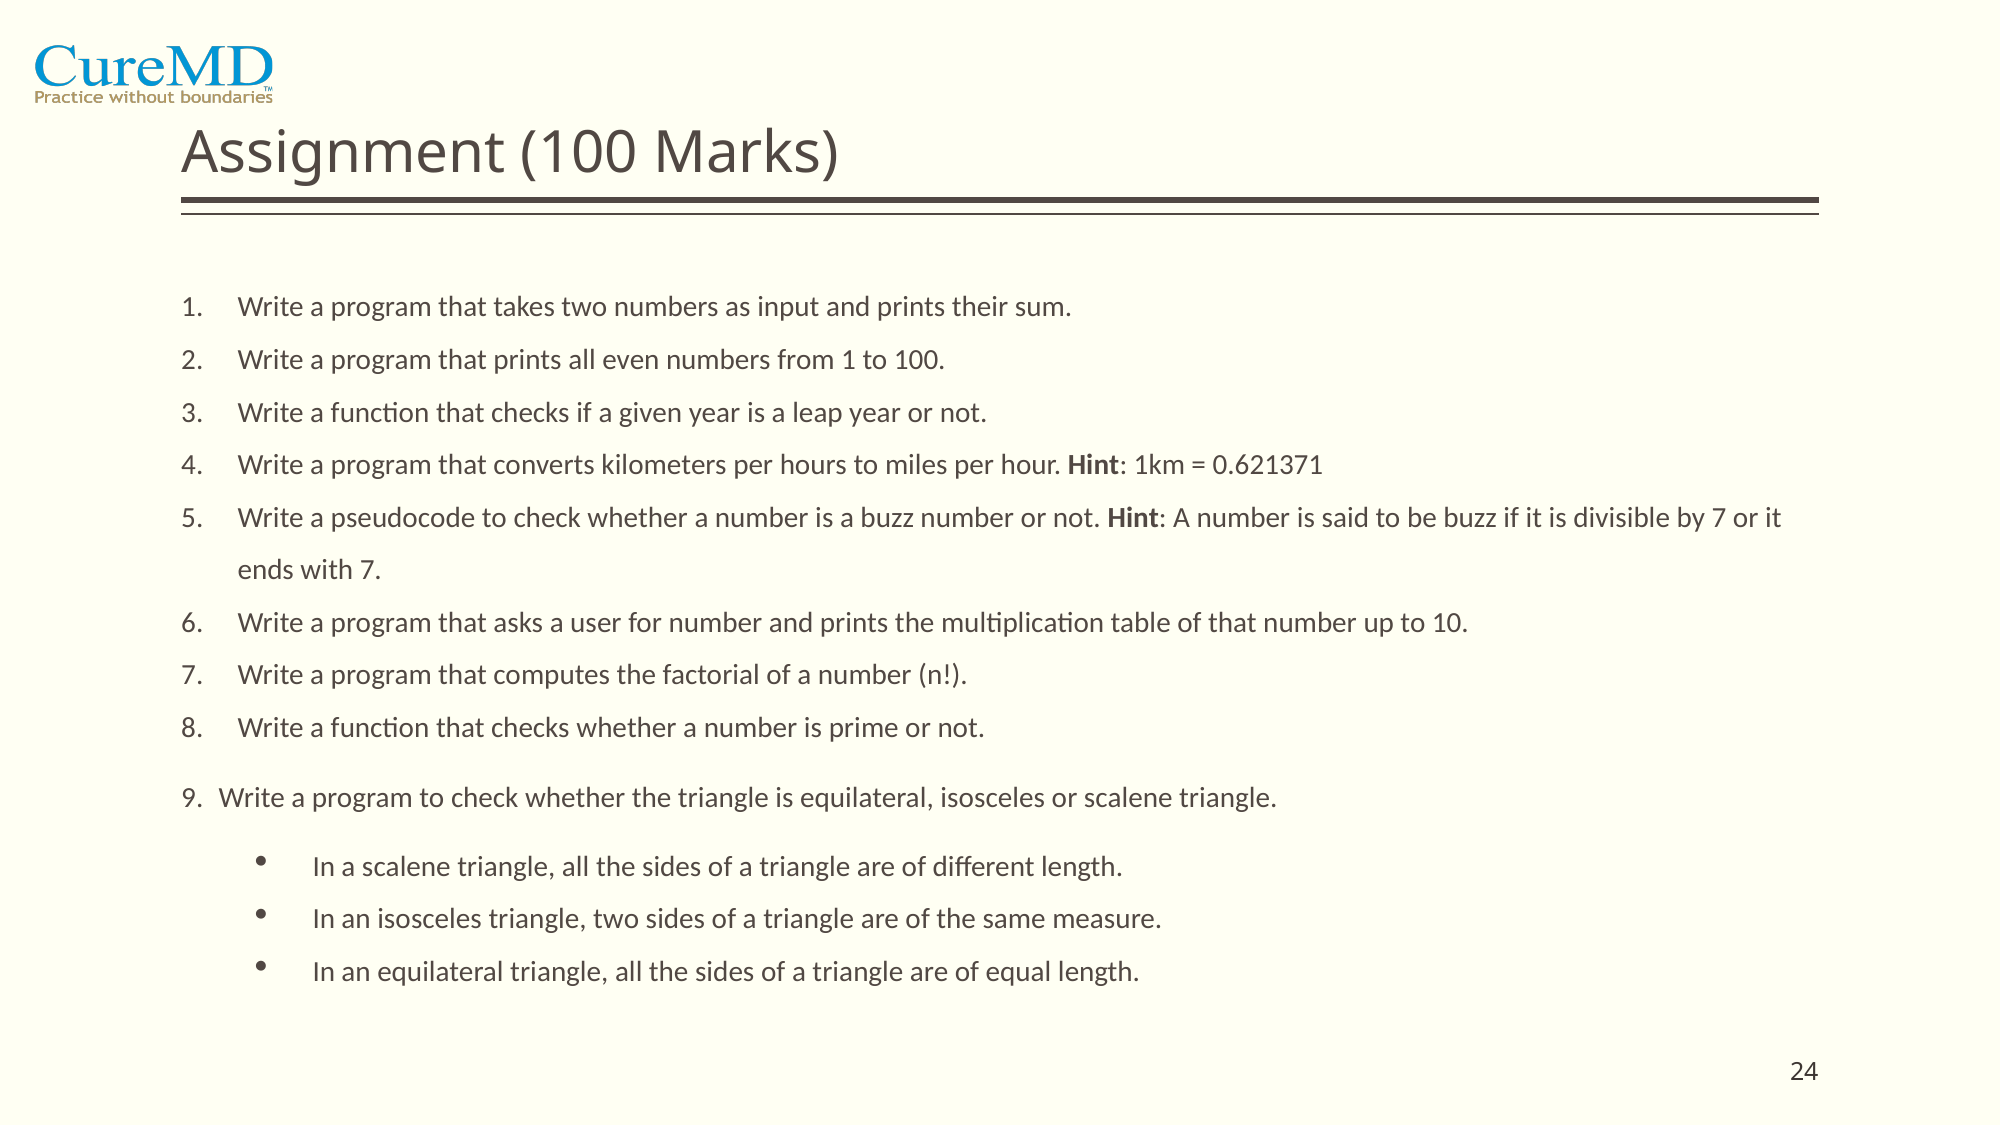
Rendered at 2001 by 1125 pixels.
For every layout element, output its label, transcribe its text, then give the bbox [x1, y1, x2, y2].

list Write a program that takes two numbers as input and prints their sum. Write a program that prints all even numbers from 1 to 100. Write a function that checks if a given year is a leap year or not. Write a program that converts kilometers per hours to miles per hour. Hint: 1km = 0.621371 Write a pseudocode to check whether a number is a buzz number or not. Hint: A number is said to be buzz if it is divisible by 7 or it ends with 7. Write a program that asks a user for number and prints the multiplication table of that number up to 10. Write a program that computes the factorial of a number (n!). Write a function that checks whether a number is prime or not. Write a program to check whether the triangle is equilateral, isosceles or scalene triangle. In a scalene triangle, all the sides of a triangle are of different length. In an isosceles triangle, two sides of a triangle are of the same measure. In an equilateral triangle, all the sides of a triangle are of equal length. [181, 262, 1819, 1013]
slide_number 24 [1518, 1042, 1819, 1103]
picture [35, 45, 51, 60]
picture [35, 45, 181, 103]
title Assignment (100 Marks) [181, 12, 1819, 193]
